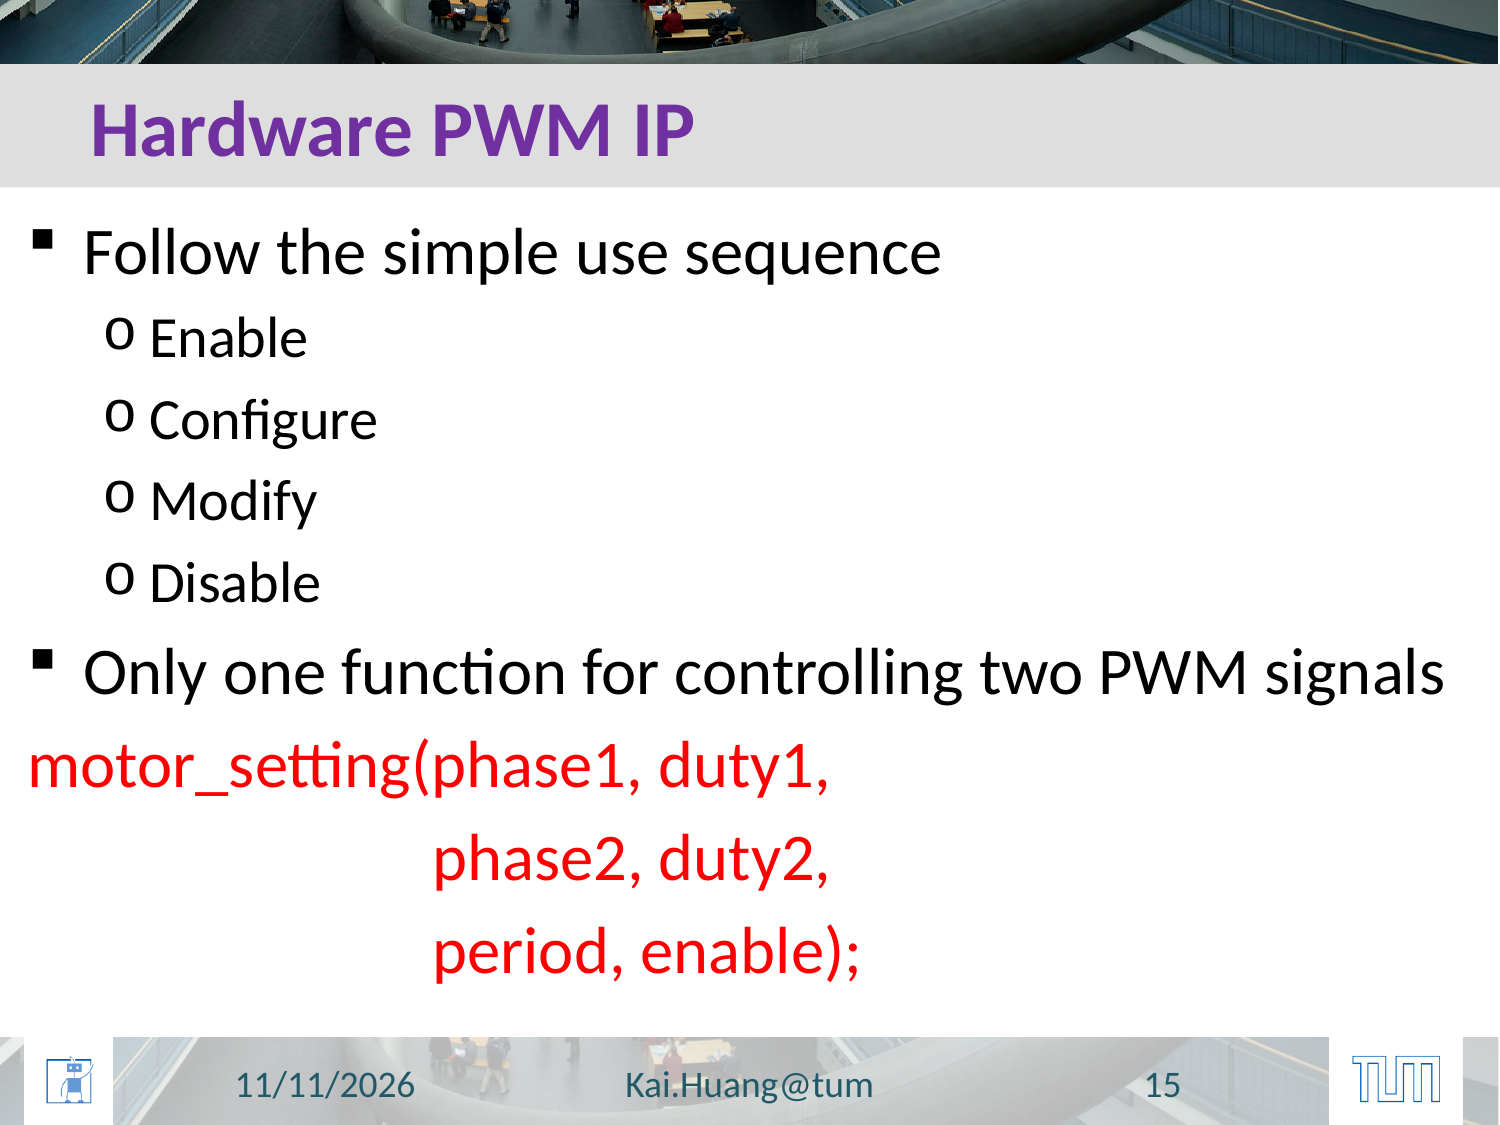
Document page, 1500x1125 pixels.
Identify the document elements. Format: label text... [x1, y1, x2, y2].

list Follow the simple use sequence Enable Configure Modify Disable Only one function for controlling two PWM signals motor_setting(phase1, duty1, phase2, duty2, period, enable); [12, 200, 1475, 1025]
title Hardware PWM IP [75, 62, 1425, 188]
picture [0, 1032, 1500, 1125]
picture [0, 0, 1500, 64]
slide_number 15 [1012, 1052, 1313, 1113]
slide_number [162, 1052, 488, 1113]
footer Kai.Huang@tum [512, 1052, 988, 1113]
